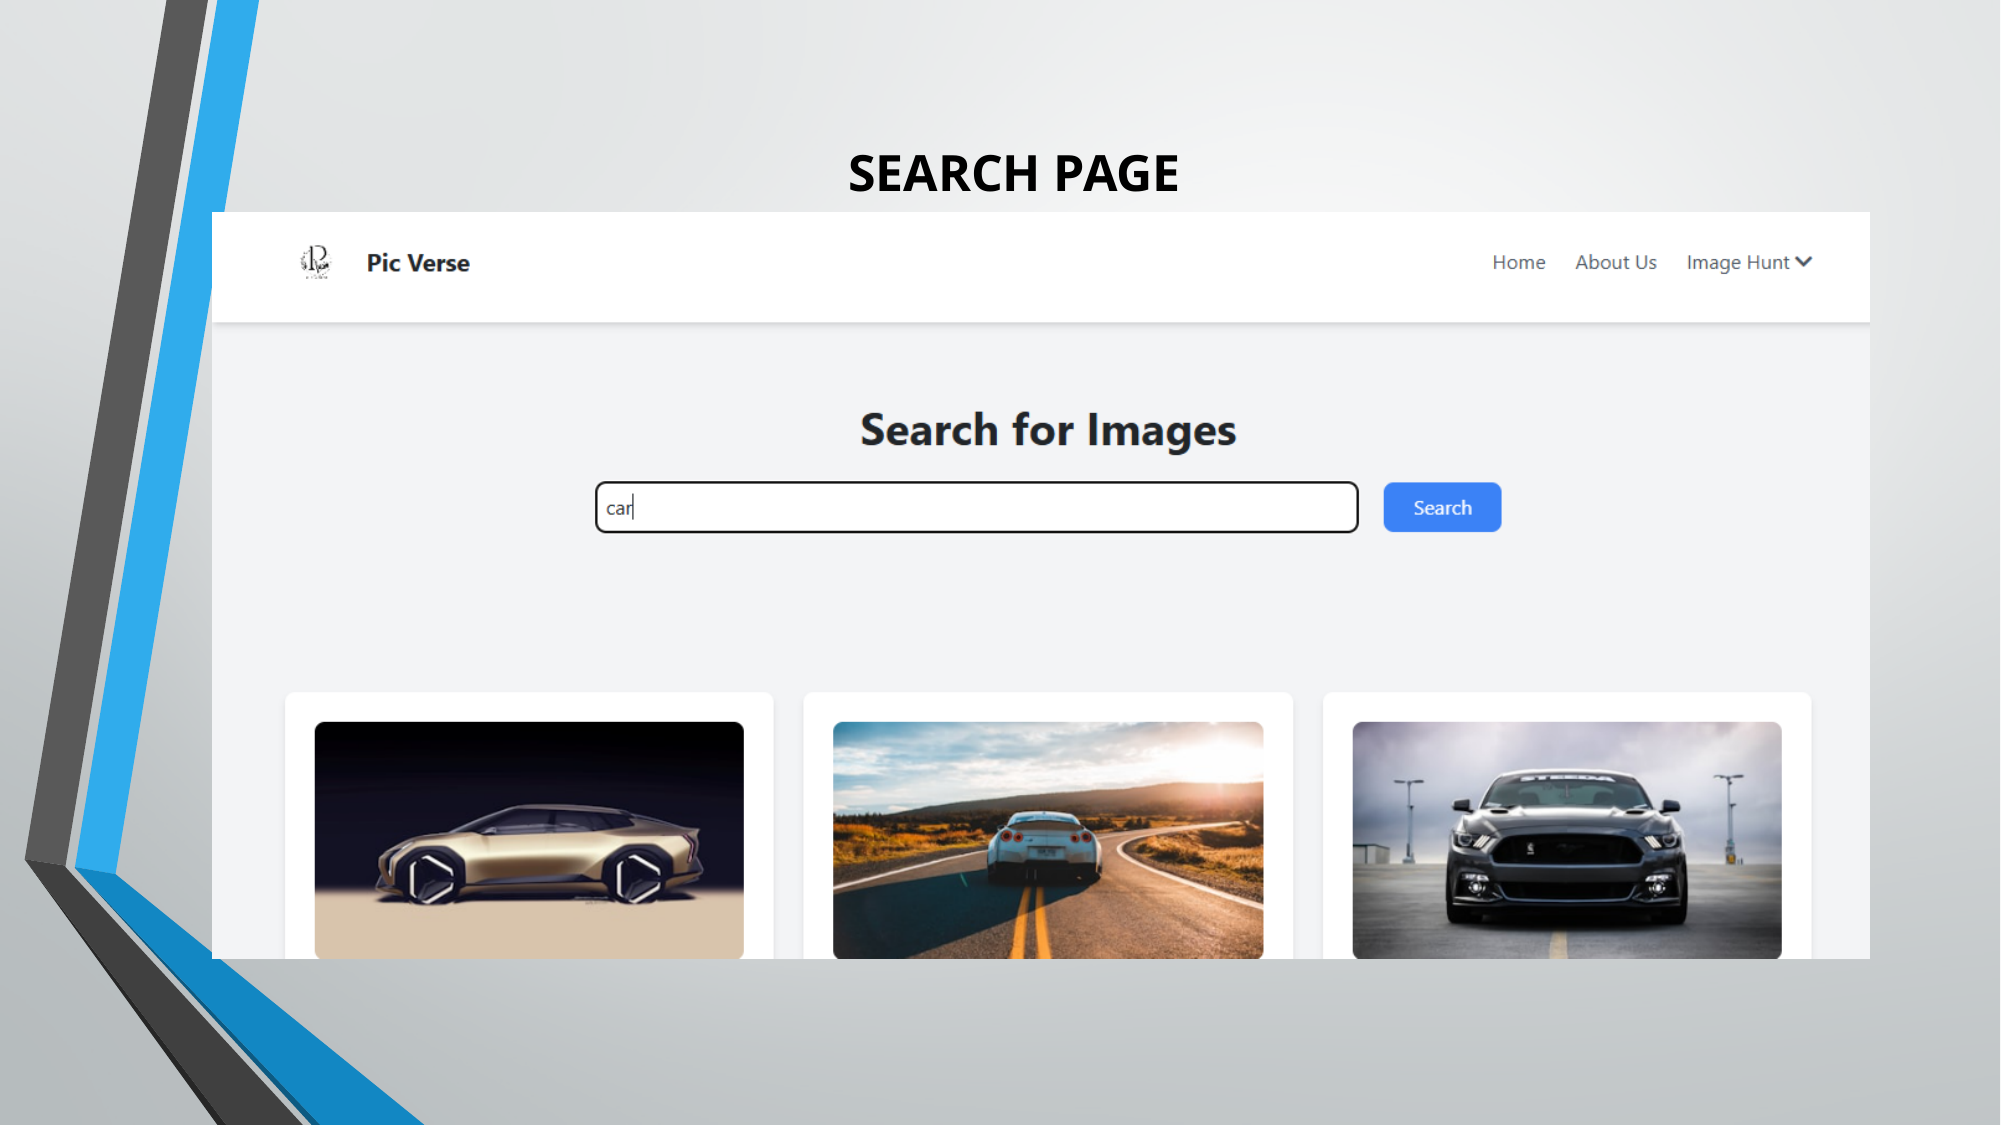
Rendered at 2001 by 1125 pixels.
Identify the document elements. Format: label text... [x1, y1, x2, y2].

title SEARCH PAGE [241, 55, 1788, 211]
picture [211, 211, 1871, 959]
